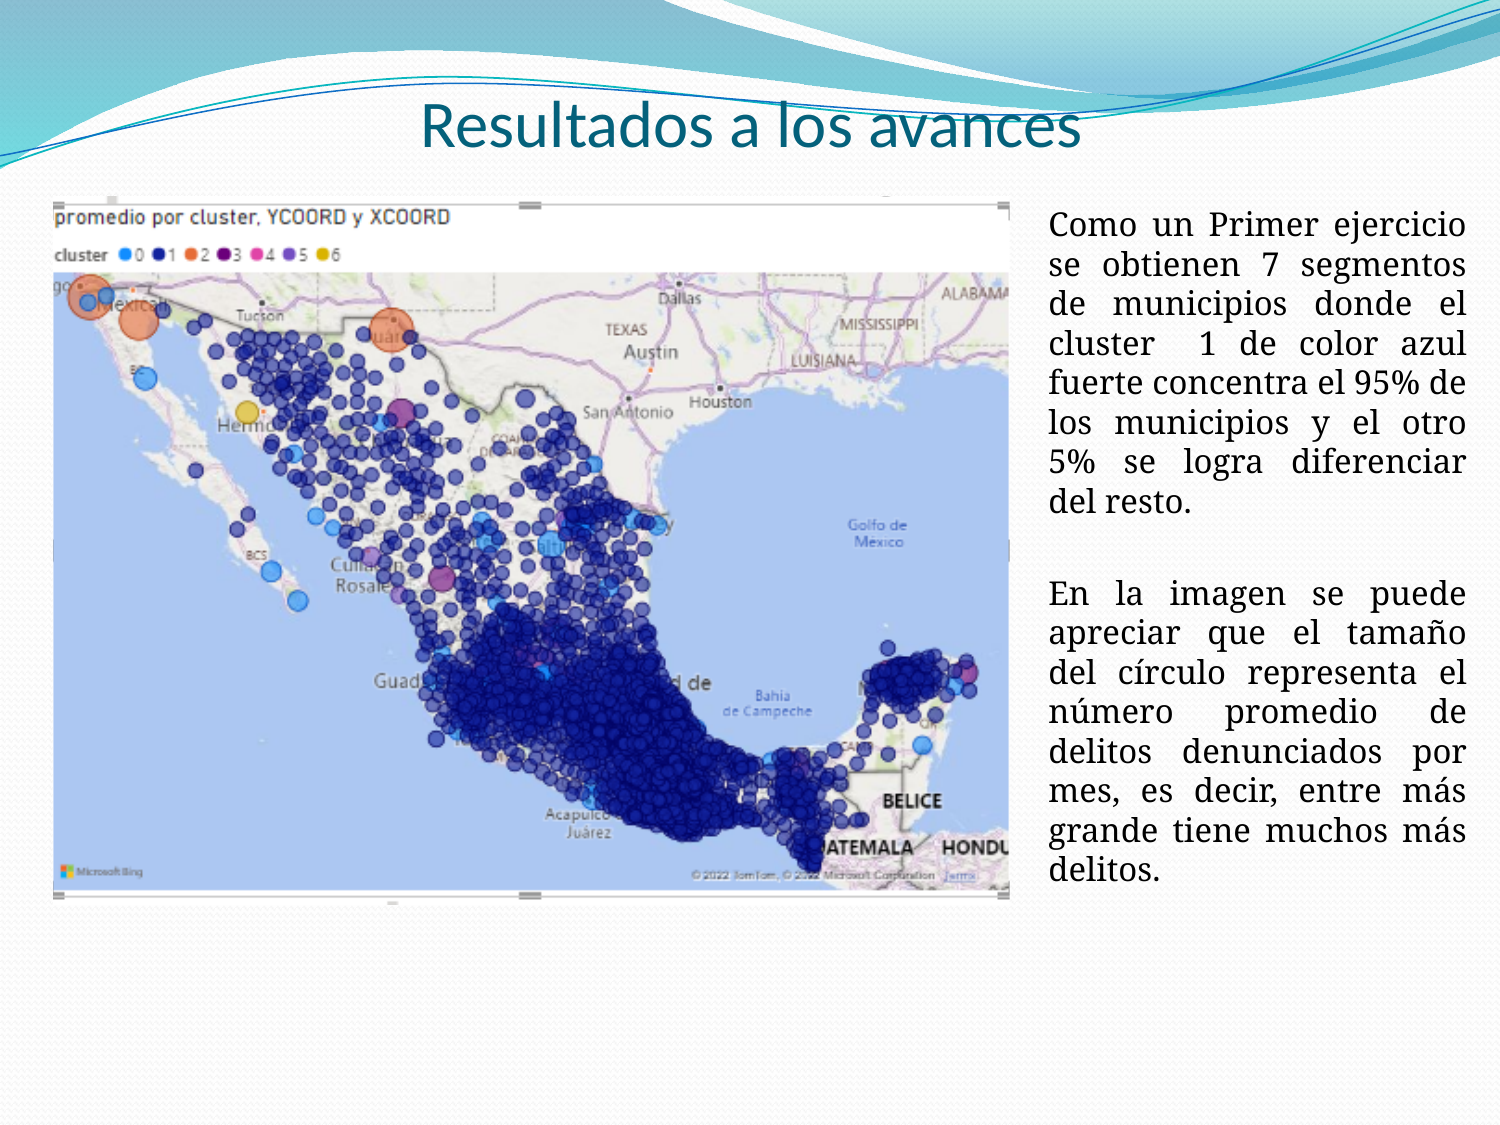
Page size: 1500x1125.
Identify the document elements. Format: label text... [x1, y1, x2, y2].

title Resultados a los avances [76, 101, 1427, 162]
picture [52, 196, 1010, 906]
list Como un Primer ejercicio se obtienen 7 segmentos de municipios donde el cluster 1 de color azul fuerte concentra el 95% de los municipios y el otro 5% se logra diferenciar del resto. En la imagen se puede apreciar que el tamaño del círculo representa el número promedio de delitos denunciados por mes, es decir, entre más grande tiene muchos más delitos. [1033, 196, 1483, 905]
